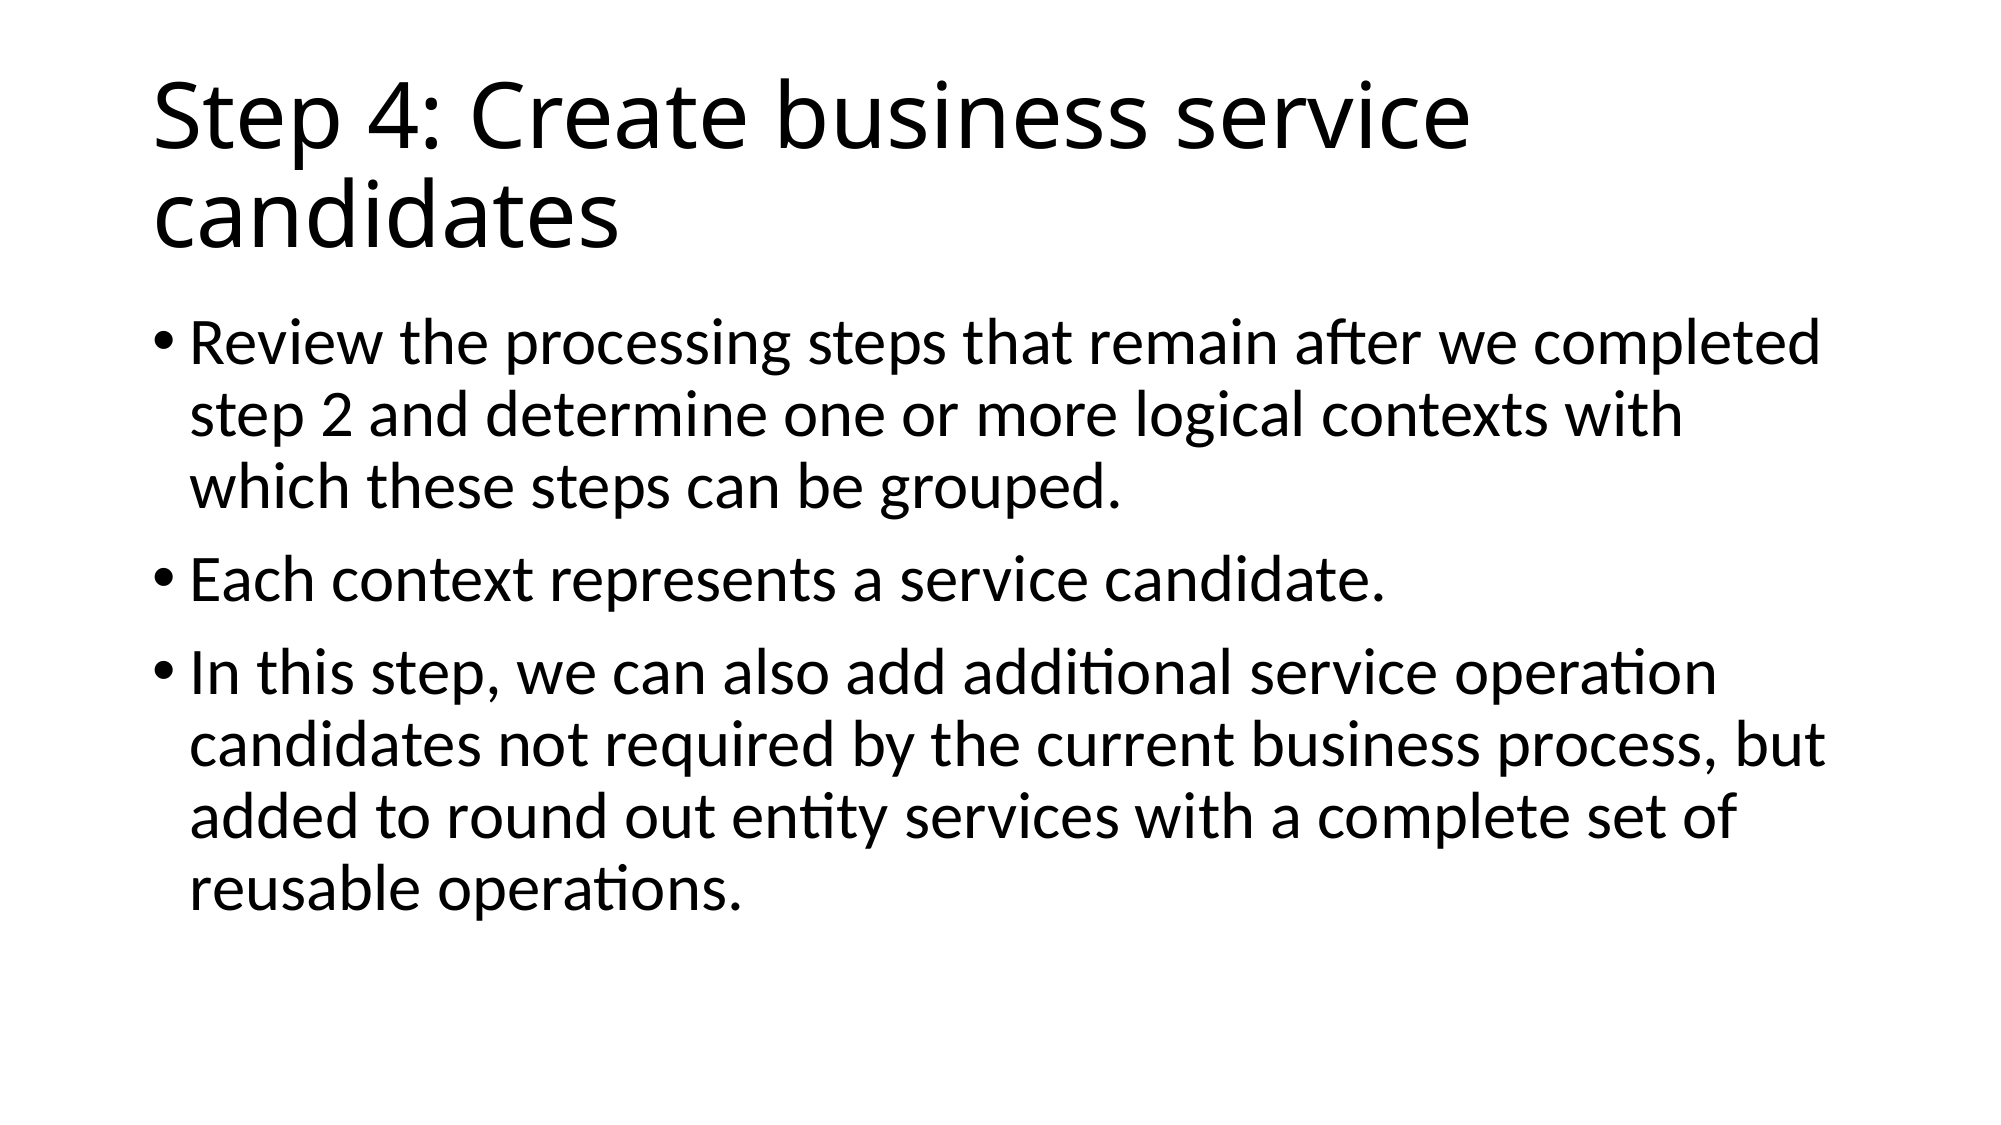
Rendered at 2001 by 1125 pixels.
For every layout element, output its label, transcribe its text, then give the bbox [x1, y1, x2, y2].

list Review the processing steps that remain after we completed step 2 and determine one or more logical contexts with which these steps can be grouped. Each context represents a service candidate. In this step, we can also add additional service operation candidates not required by the current business process, but added to round out entity services with a complete set of reusable operations. [137, 299, 1863, 1014]
title Step 4: Create business service candidates [137, 59, 1863, 278]
